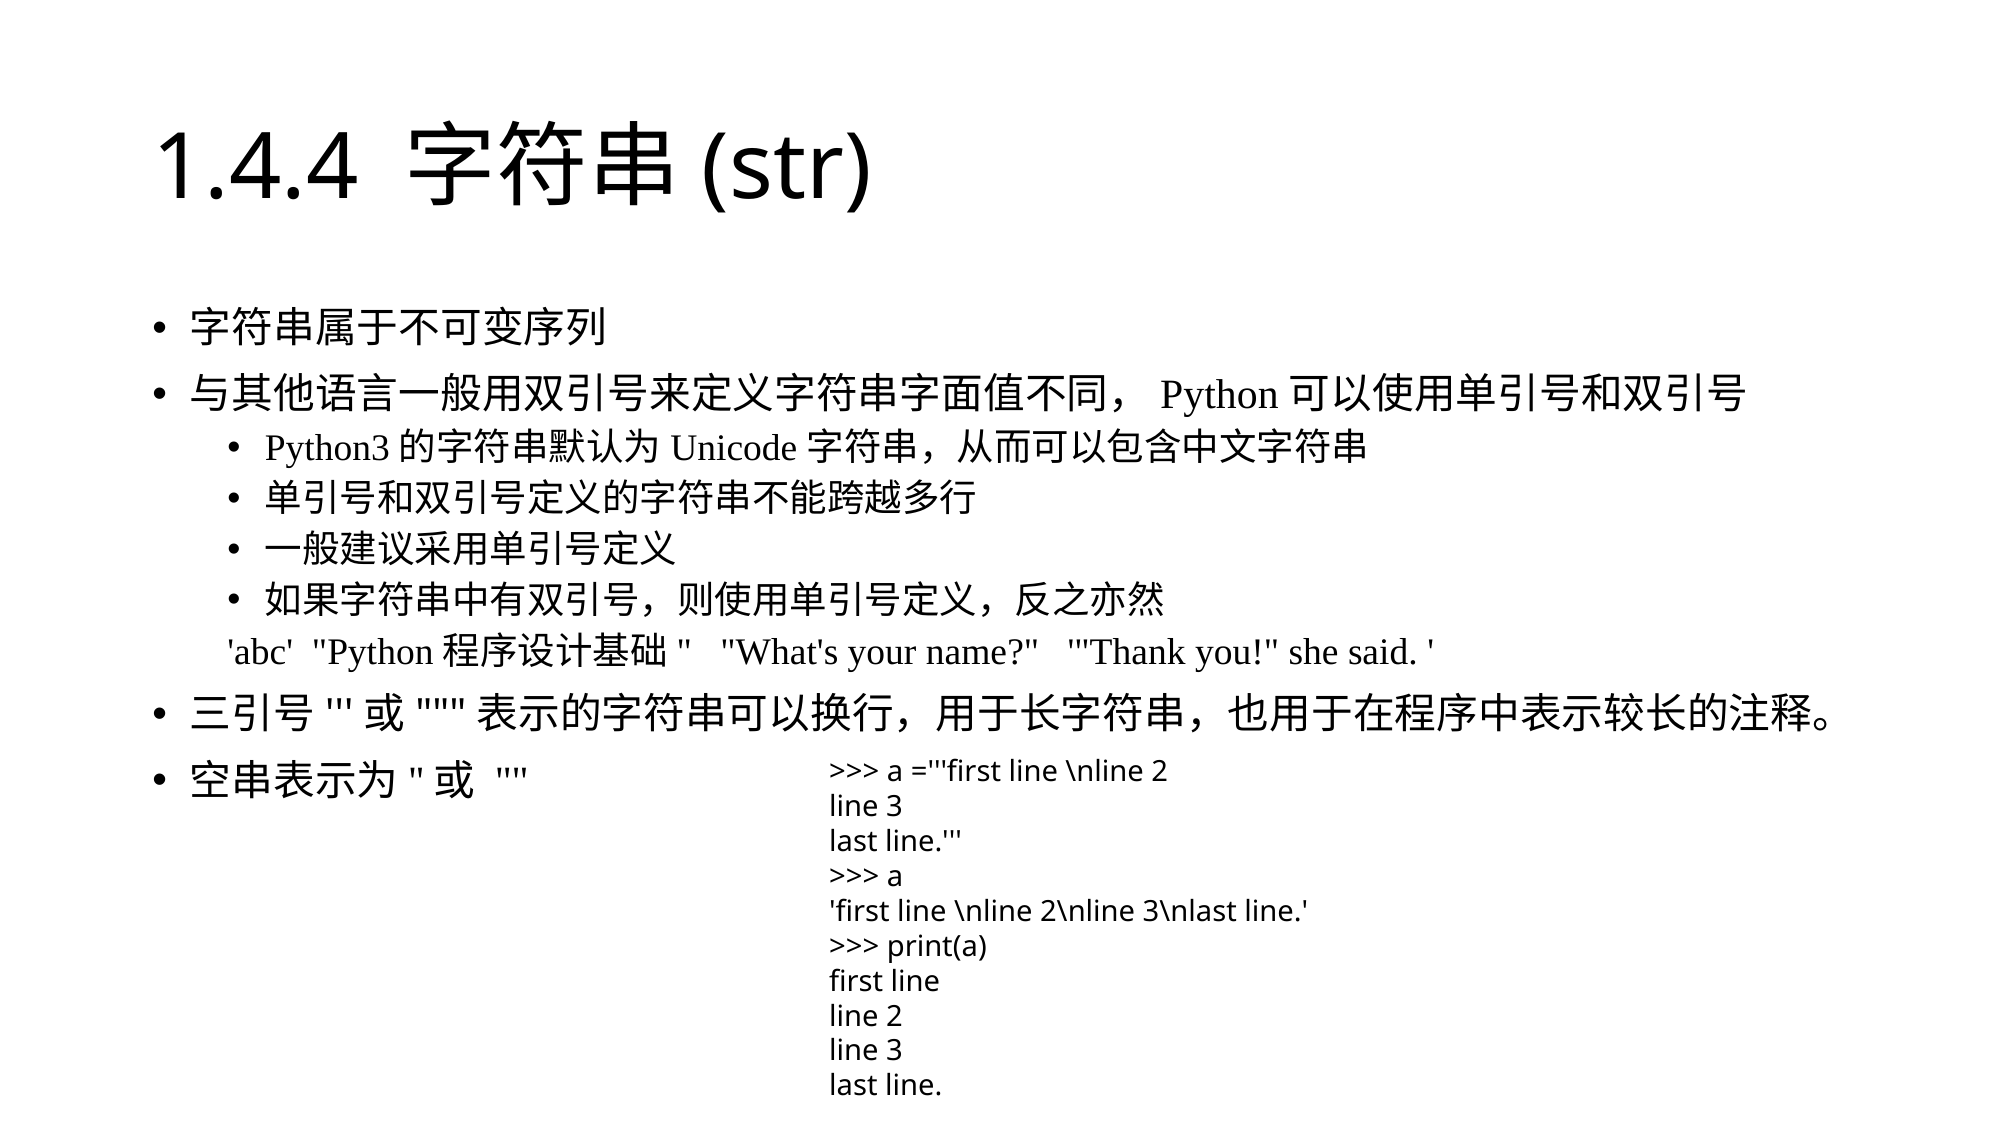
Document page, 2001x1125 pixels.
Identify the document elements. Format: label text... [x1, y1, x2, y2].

list 字符串属于不可变序列 与其他语言一般用双引号来定义字符串字面值不同，Python可以使用单引号和双引号 Python3的字符串默认为Unicode字符串，从而可以包含中文字符串 单引号和双引号定义的字符串不能跨越多行 一般建议采用单引号定义 如果字符串中有双引号，则使用单引号定义，反之亦然 'abc' "Python程序设计基础" "What's your name?" '"Thank you!" she said. ' 三引号'''或"""表示的字符串可以换行，用于长字符串，也用于在程序中表示较长的注释。 空串表示为''或 "" [137, 299, 1863, 1014]
title 1.4.4 字符串(str) [137, 59, 1863, 278]
text_box >>> a ='''first line \nline 2 line 3 last line.''' >>> a 'first line \nline 2\nline 3\nlast line.' >>> print(a) first line line 2 line 3 last line. [814, 744, 1815, 1109]
